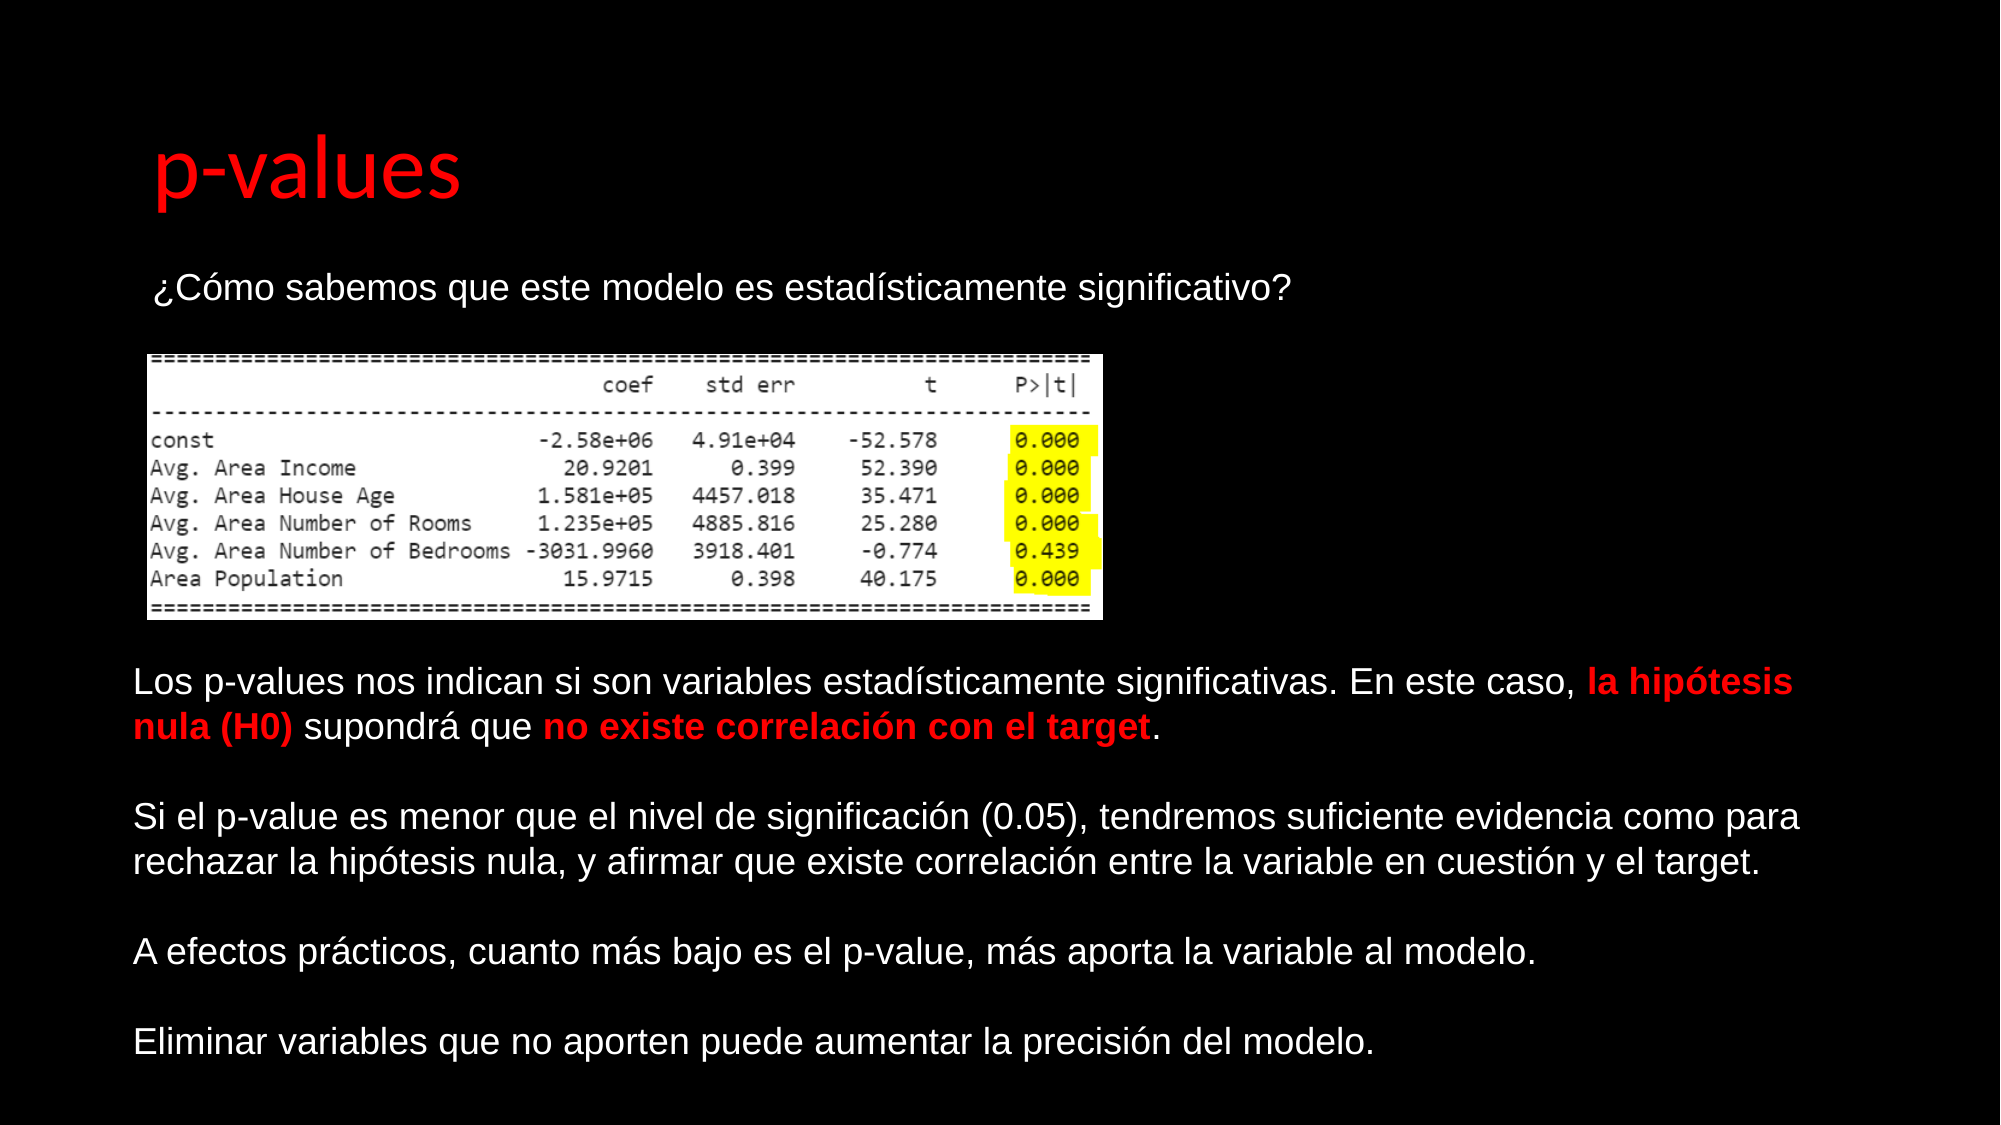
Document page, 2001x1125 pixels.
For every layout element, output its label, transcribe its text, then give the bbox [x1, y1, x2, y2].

text_box Los p-values nos indican si son variables estadísticamente significativas. En este caso, la hipótesis nula (H0) supondrá que no existe correlación con el target. Si el p-value es menor que el nivel de significación (0.05), tendremos suficiente evidencia como para rechazar la hipótesis nula, y afirmar que existe correlación entre la variable en cuestión y el target. A efectos prácticos, cuanto más bajo es el p-value, más aporta la variable al modelo. Eliminar variables que no aporten puede aumentar la precisión del modelo. [118, 649, 1831, 1085]
text_box ¿Cómo sabemos que este modelo es estadísticamente significativo? [137, 255, 1850, 355]
text_box p-values [137, 59, 1863, 278]
picture [147, 354, 1103, 621]
